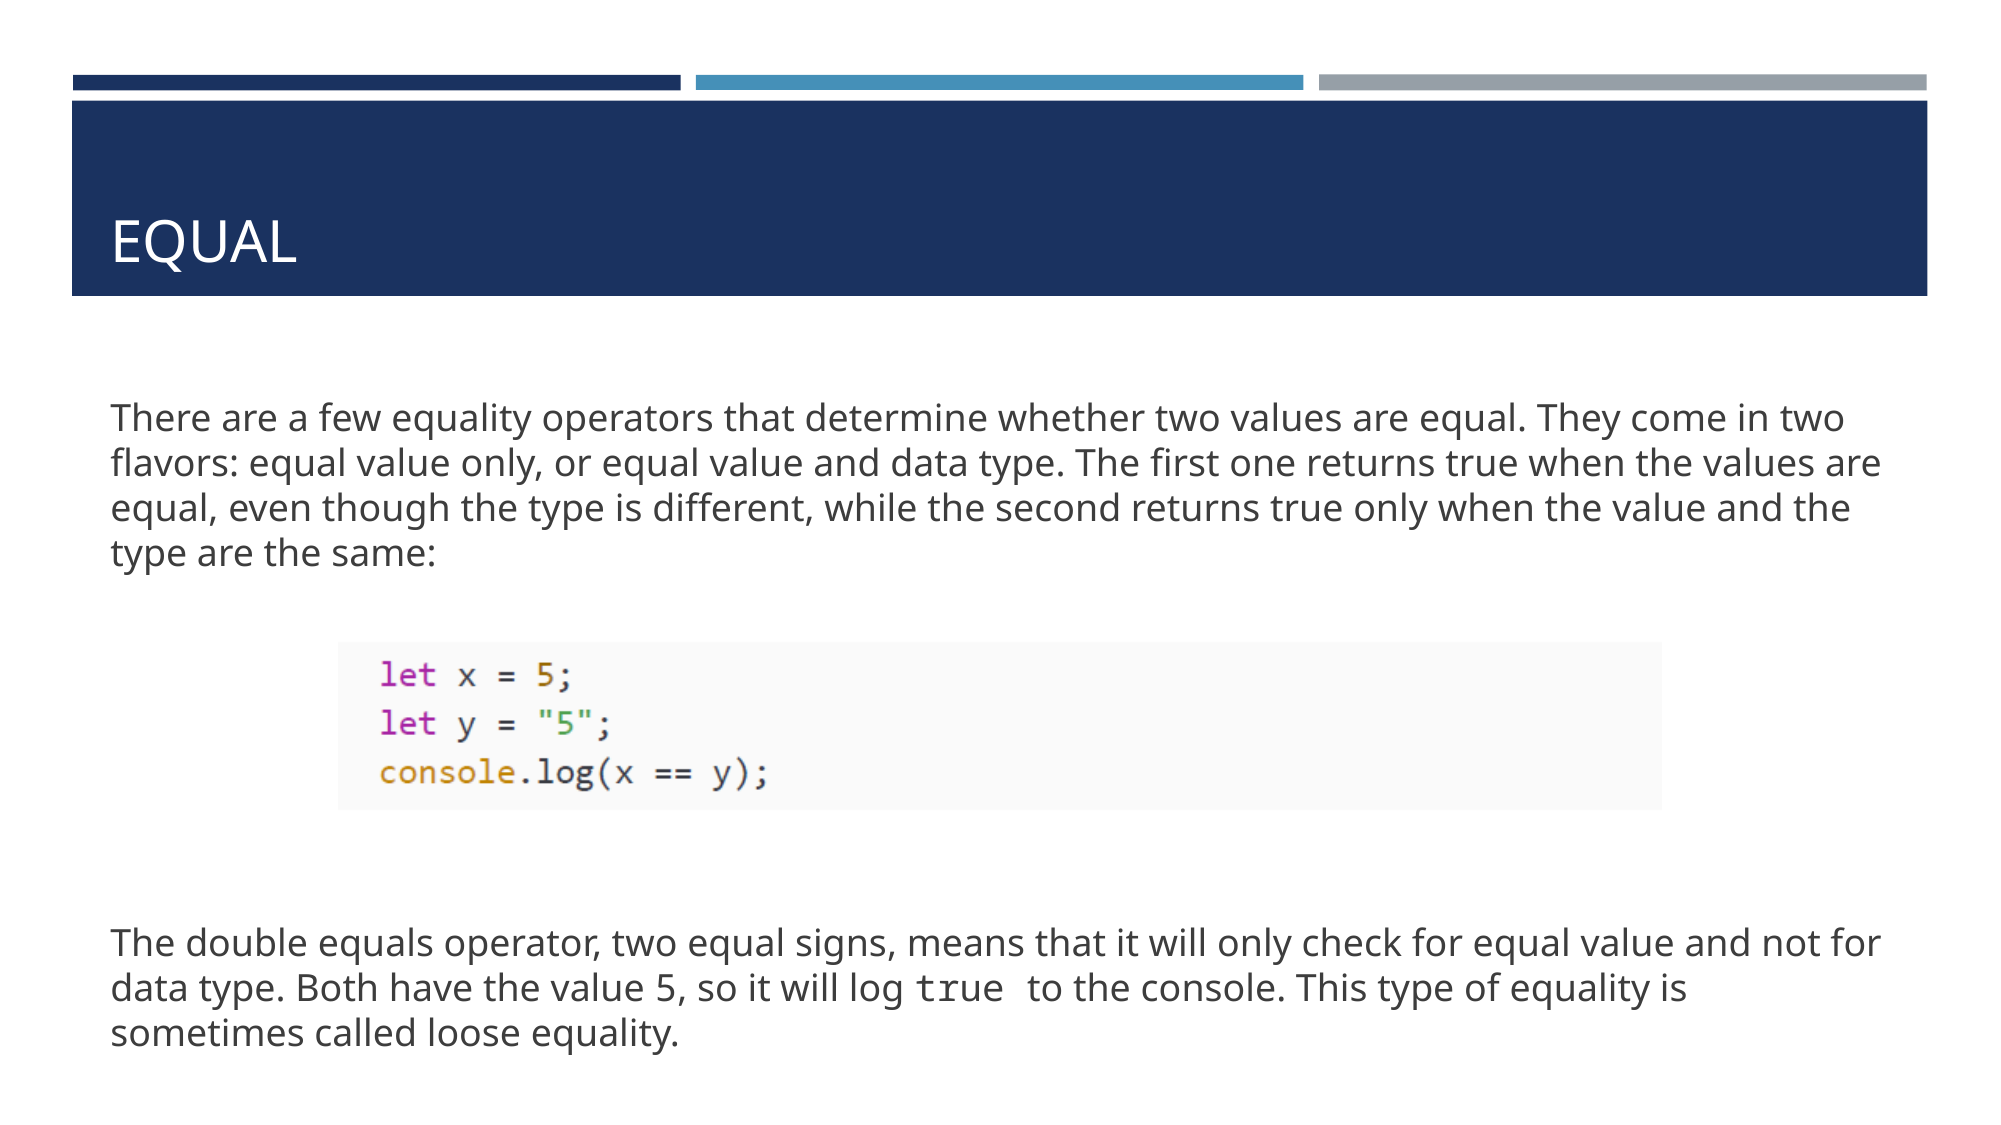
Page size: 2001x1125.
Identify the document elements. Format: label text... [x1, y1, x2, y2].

title EQUAL [95, 115, 1905, 282]
picture [337, 629, 1662, 818]
list There are a few equality operators that determine whether two values are equal. They come in two flavors: equal value only, or equal value and data type. The first one returns true when the values are equal, even though the type is different, while the second returns true only when the value and the type are the same: The double equals operator, two equal signs, means that it will only check for equal value and not for data type. Both have the value 5, so it will log true to the console. This type of equality is sometimes called loose equality. [95, 357, 1905, 1091]
